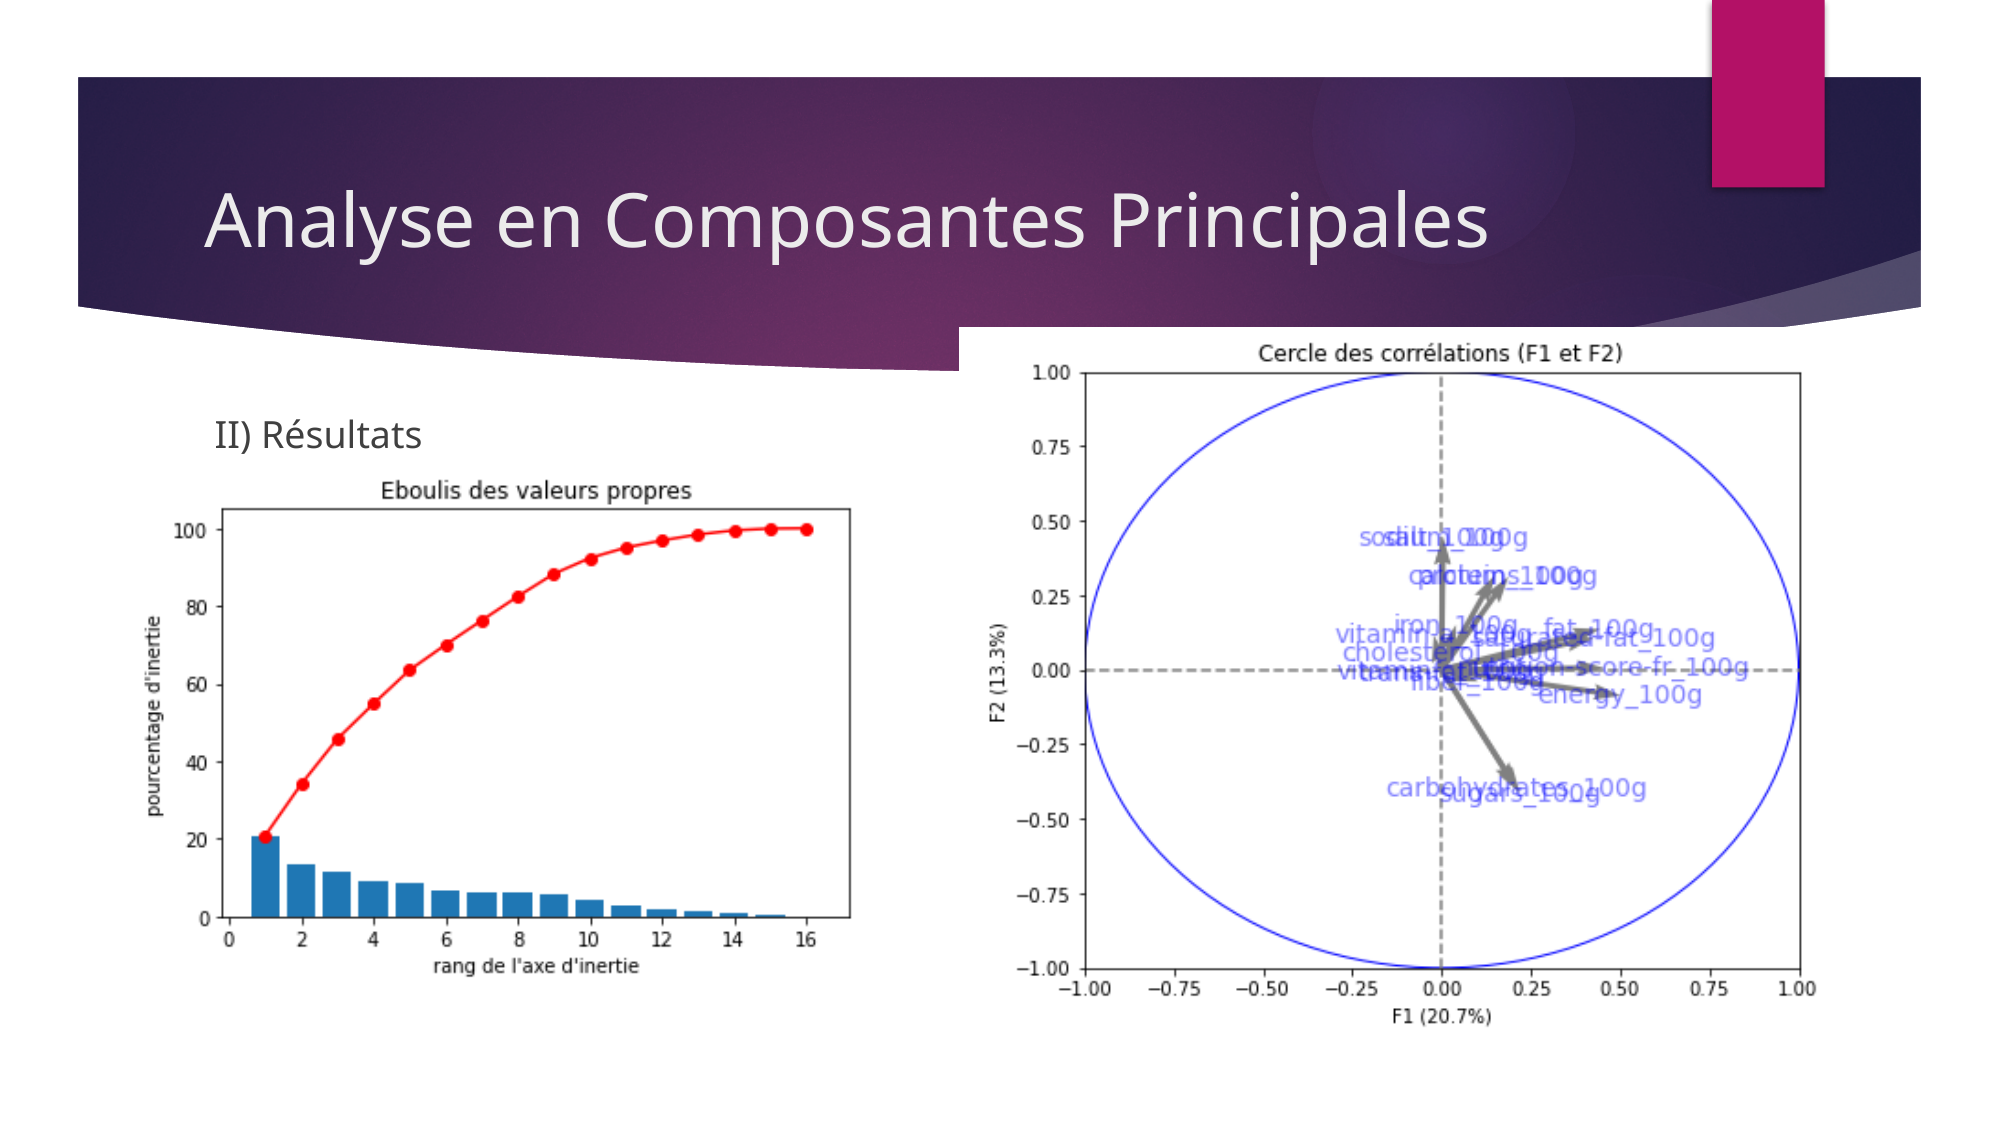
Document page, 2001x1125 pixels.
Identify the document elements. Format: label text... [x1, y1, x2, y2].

picture [117, 473, 915, 979]
list II) Résultats [199, 403, 471, 471]
title Analyse en Composantes Principales [189, 159, 1627, 276]
picture [959, 327, 1862, 1041]
